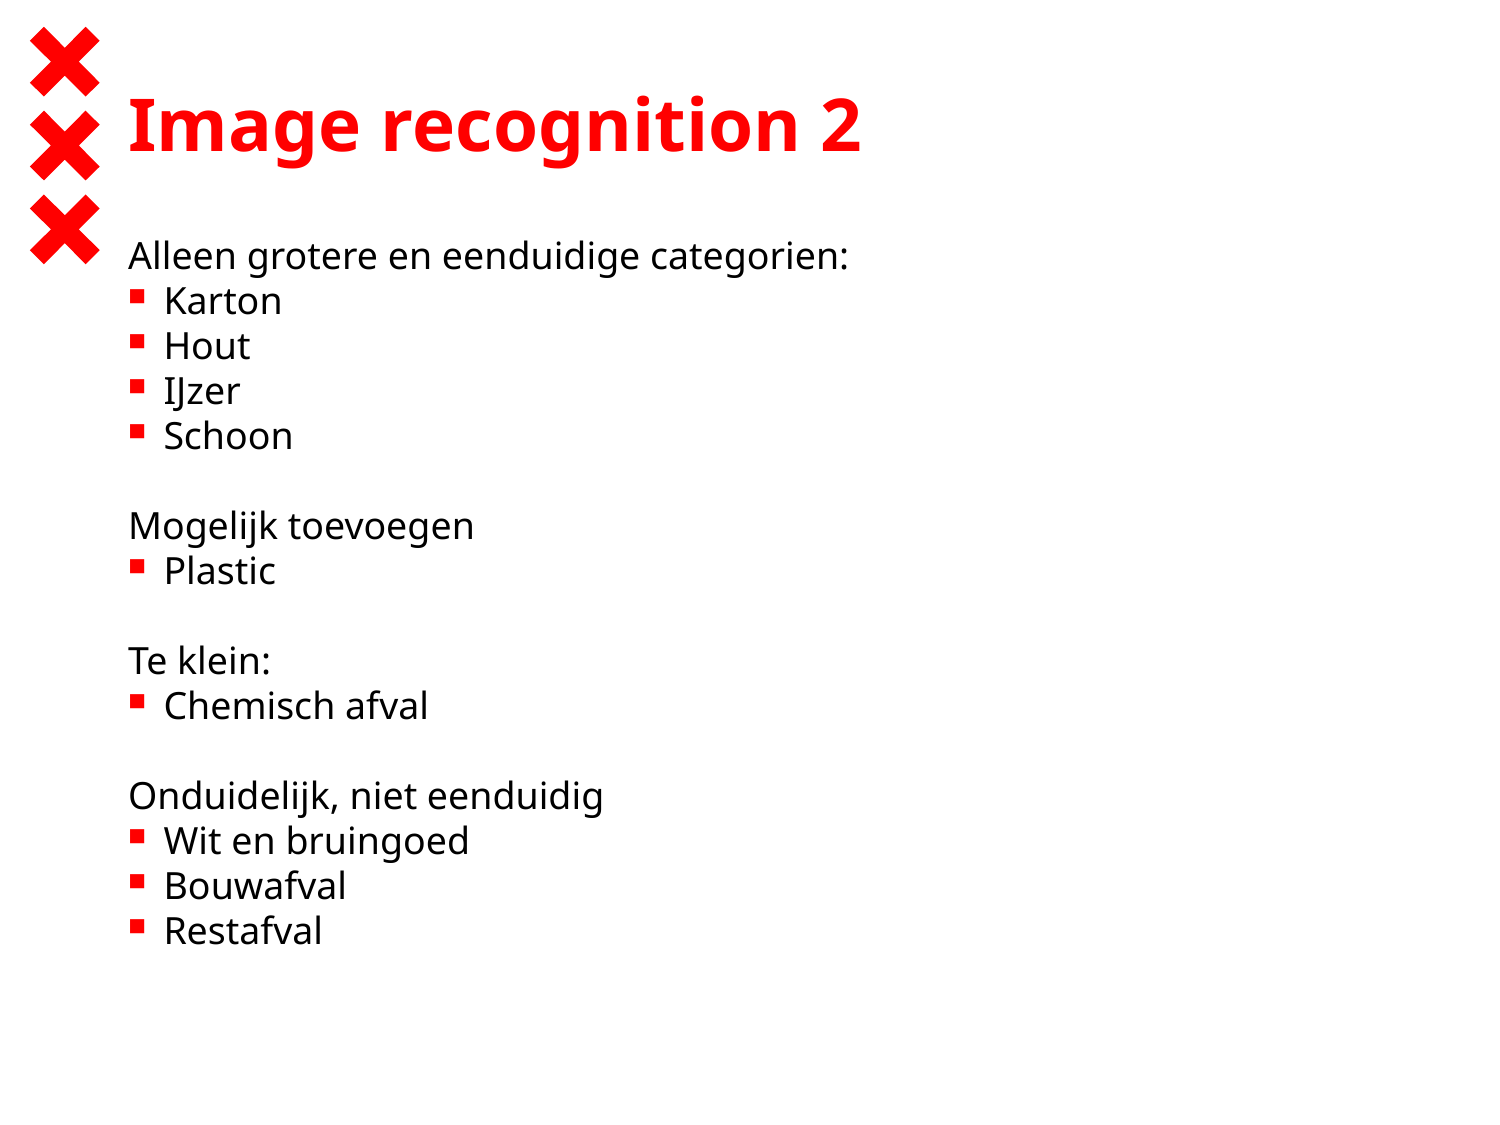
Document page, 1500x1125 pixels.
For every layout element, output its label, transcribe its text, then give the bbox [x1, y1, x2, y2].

title Image recognition 2 [128, 78, 1375, 209]
list Alleen grotere en eenduidige categorien: Karton Hout IJzer Schoon Mogelijk toevoegen Plastic Te klein: Chemisch afval Onduidelijk, niet eenduidig Wit en bruingoed Bouwafval Restafval [128, 231, 1375, 1010]
